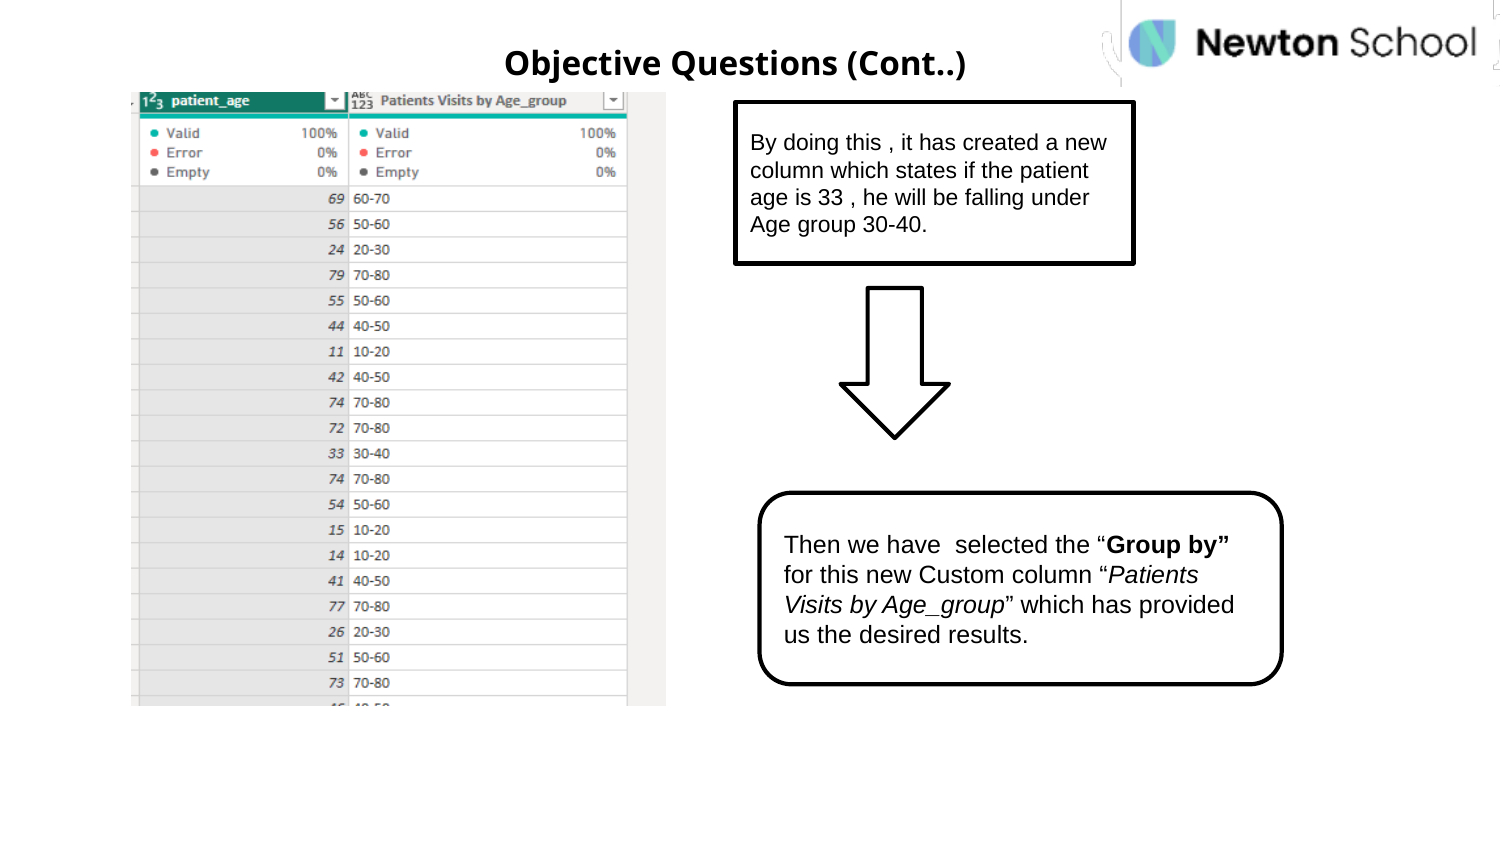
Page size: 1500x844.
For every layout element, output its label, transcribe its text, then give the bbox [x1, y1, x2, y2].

text_box By doing this , it has created a new column which states if the patient age is 33 , he will be falling under Age group 30-40. [733, 100, 1136, 266]
picture [131, 92, 666, 706]
text_box [58, 92, 1442, 765]
picture [1101, 0, 1500, 87]
text_box Then we have selected the “Group by” for this new Custom column “Patients Visits by Age_group” which has provided us the desired results. [757, 490, 1284, 687]
text_box [838, 285, 951, 441]
text_box Objective Questions (Cont..) [304, 22, 1167, 92]
